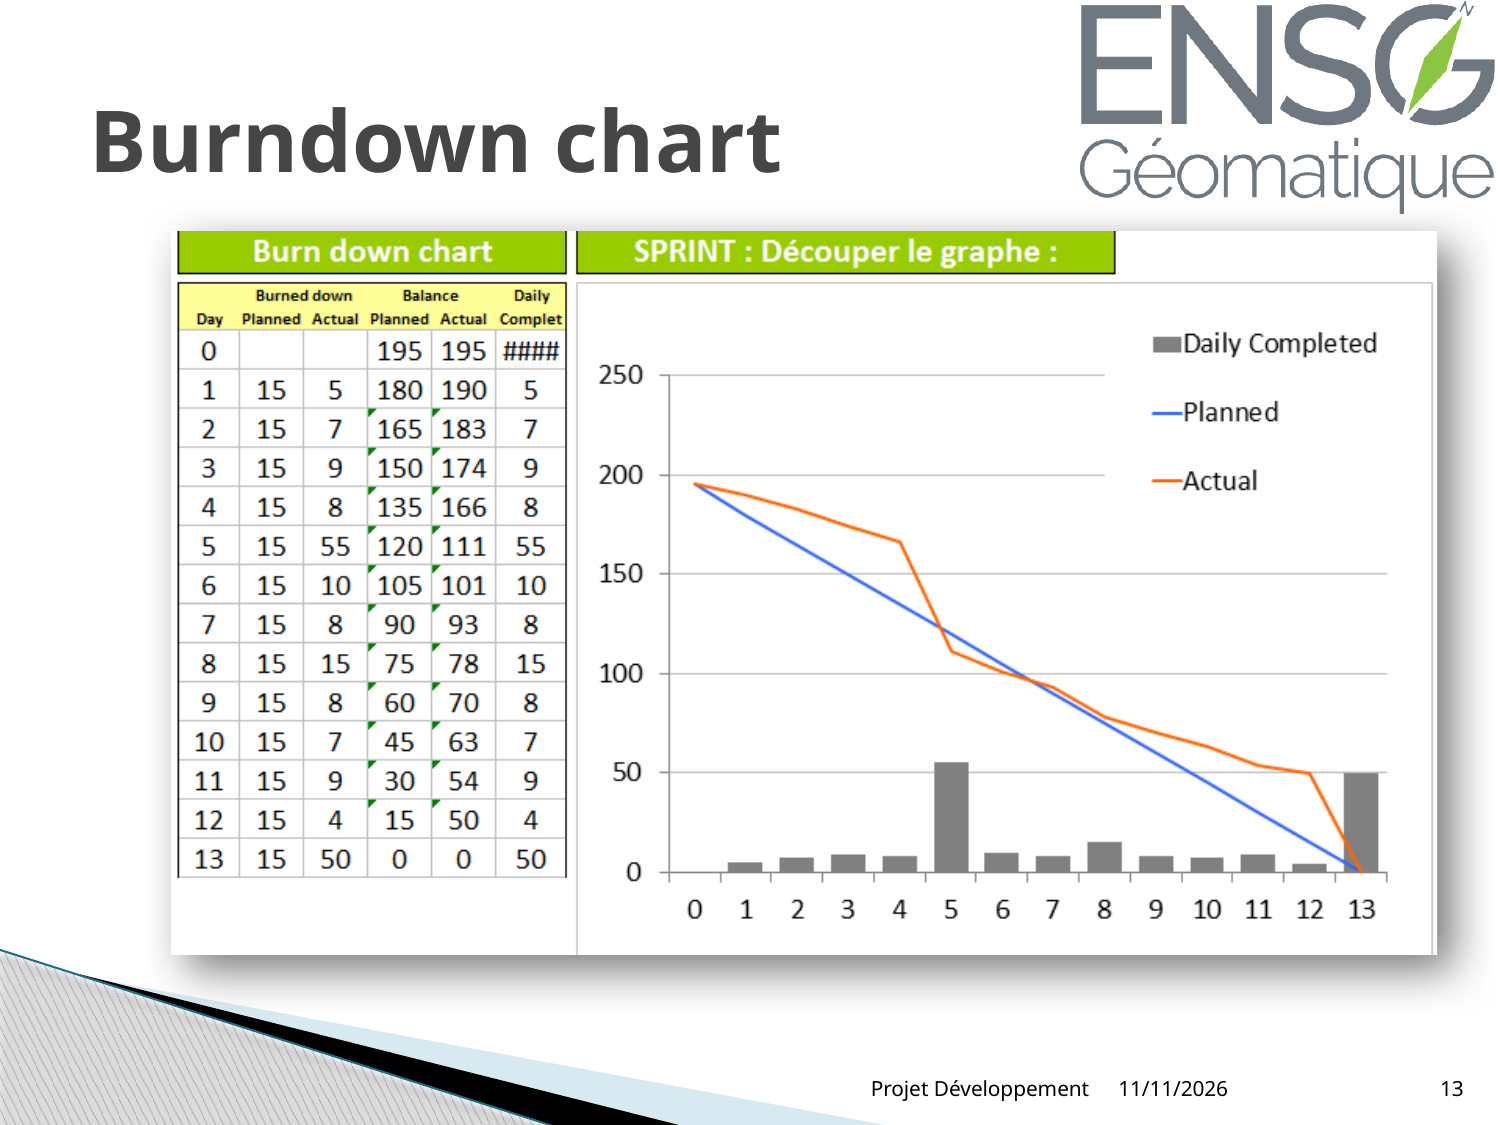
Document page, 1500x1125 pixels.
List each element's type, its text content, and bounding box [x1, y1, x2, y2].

picture [1080, 1, 1495, 214]
footer Projet Développement [718, 1051, 1105, 1112]
picture [170, 231, 1438, 955]
title Burndown chart [75, 45, 1425, 233]
slide_number 13 [1418, 1051, 1479, 1112]
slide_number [1105, 1051, 1418, 1112]
